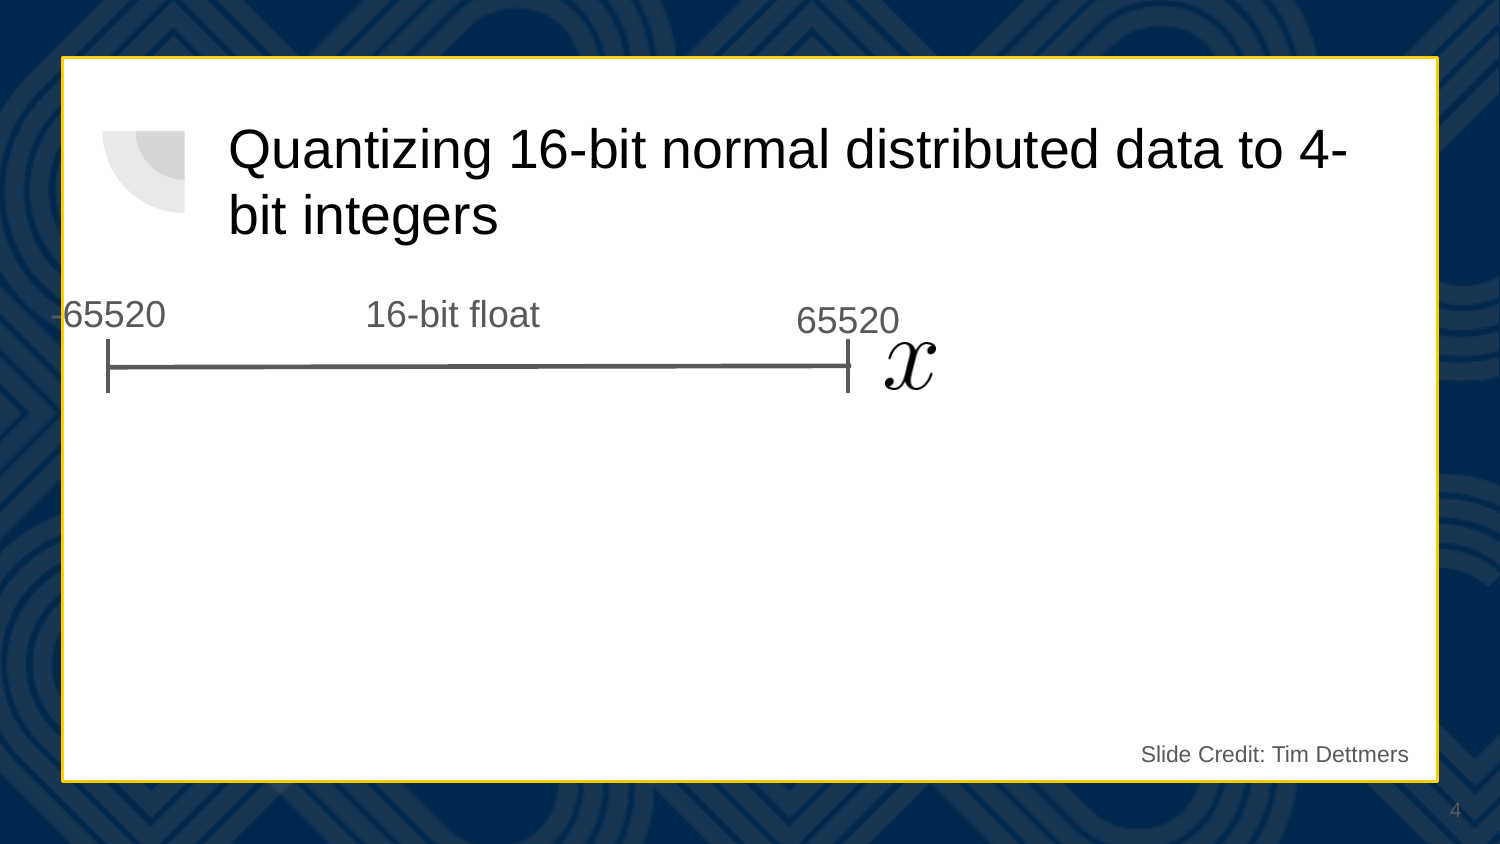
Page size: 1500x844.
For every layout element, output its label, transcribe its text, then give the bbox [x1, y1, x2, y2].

text_box Slide Credit: Tim Dettmers [1125, 724, 1433, 784]
text_box -65520 [3, 274, 213, 340]
picture [902, 0, 1499, 382]
picture [0, 220, 879, 844]
picture [880, 473, 1500, 844]
text_box 65520 [743, 280, 953, 346]
picture [884, 341, 938, 390]
picture [0, 0, 901, 219]
slide_number ‹#› [1386, 777, 1477, 842]
title Quantizing 16-bit normal distributed data to 4-bit integers [213, 98, 1368, 263]
text_box 16-bit float [350, 274, 586, 311]
